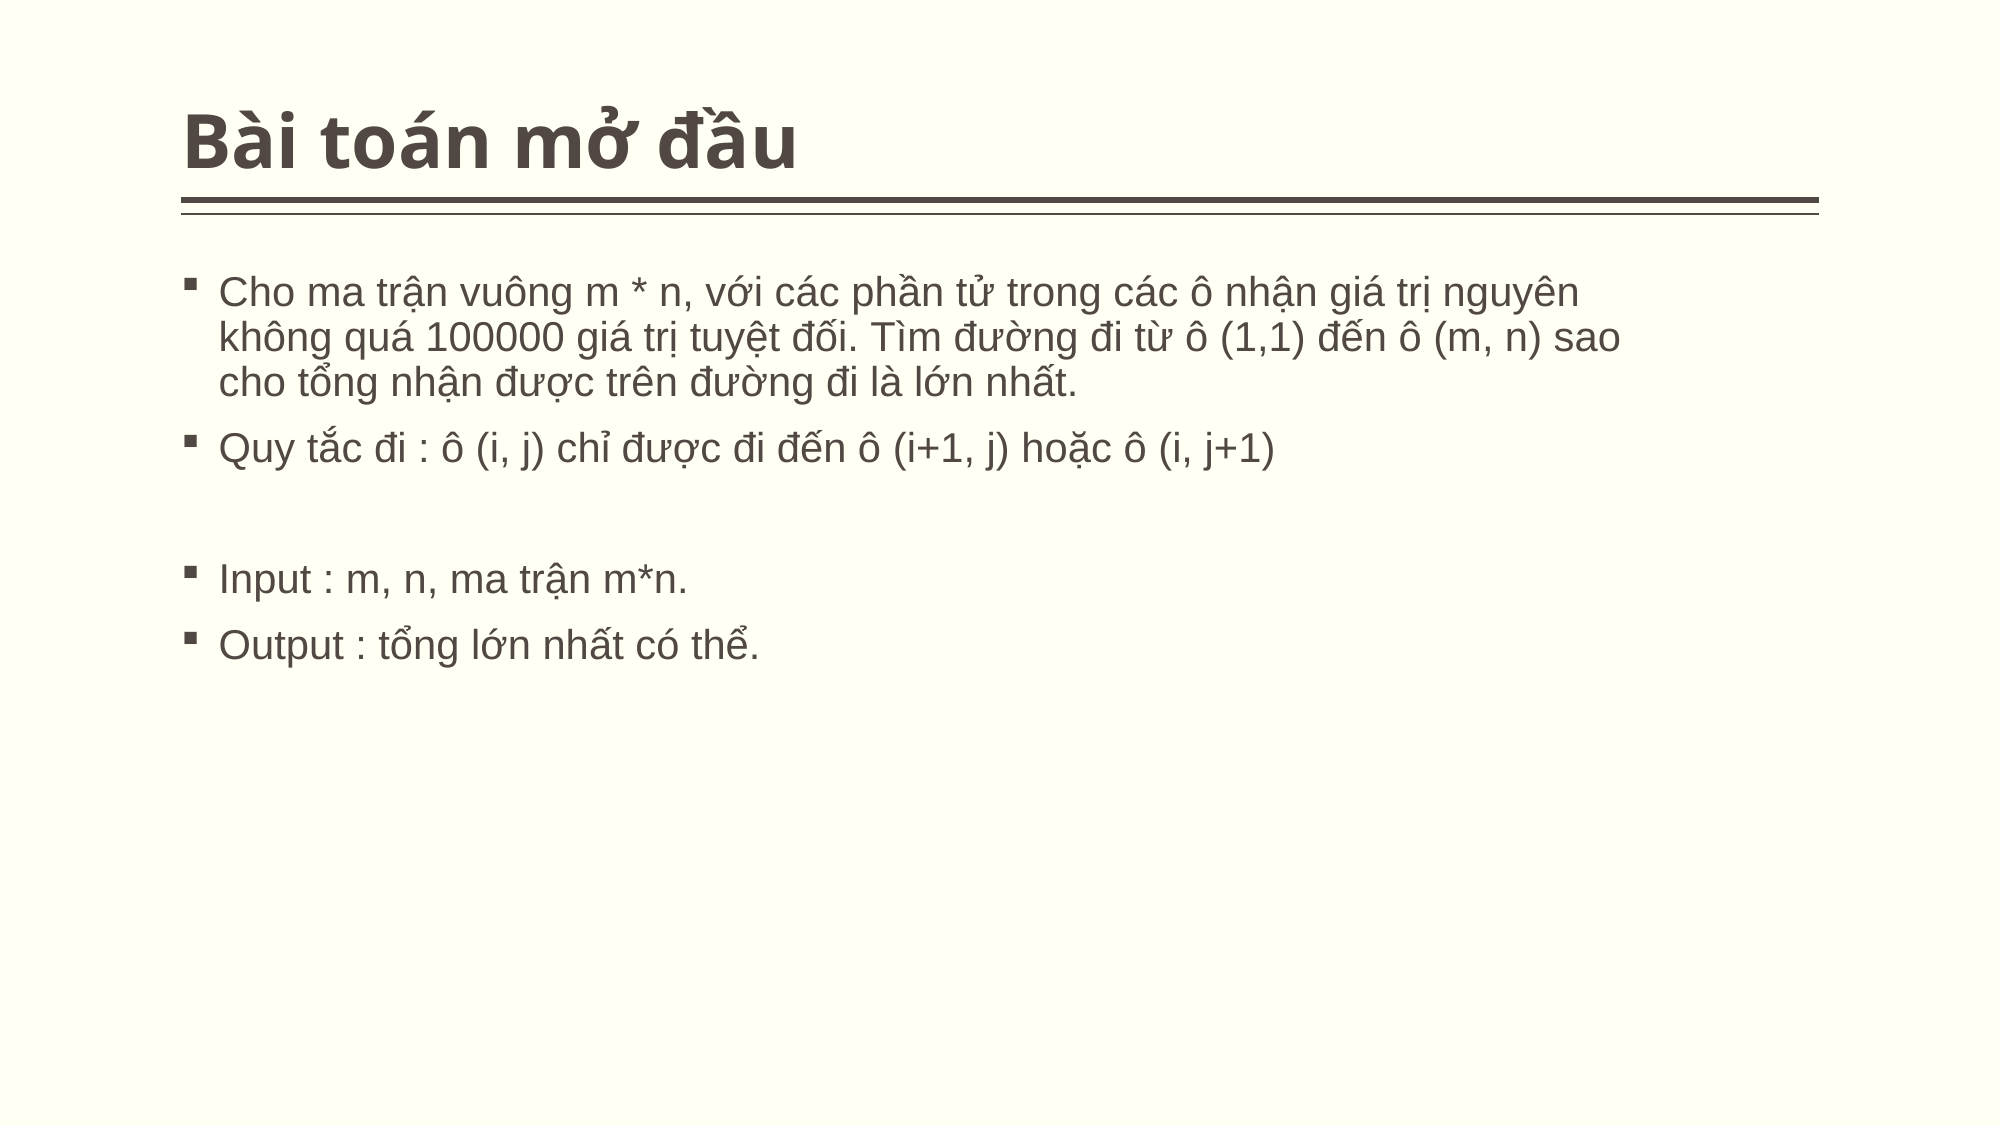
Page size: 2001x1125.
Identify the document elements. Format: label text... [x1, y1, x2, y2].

title Bài toán mở đầu [181, 12, 1819, 193]
list Cho ma trận vuông m * n, với các phần tử trong các ô nhận giá trị nguyên không quá 100000 giá trị tuyệt đối. Tìm đường đi từ ô (1,1) đến ô (m, n) sao cho tổng nhận được trên đường đi là lớn nhất. Quy tắc đi : ô (i, j) chỉ được đi đến ô (i+1, j) hoặc ô (i, j+1) Input : m, n, ma trận m*n. Output : tổng lớn nhất có thể. [181, 262, 1819, 1013]
